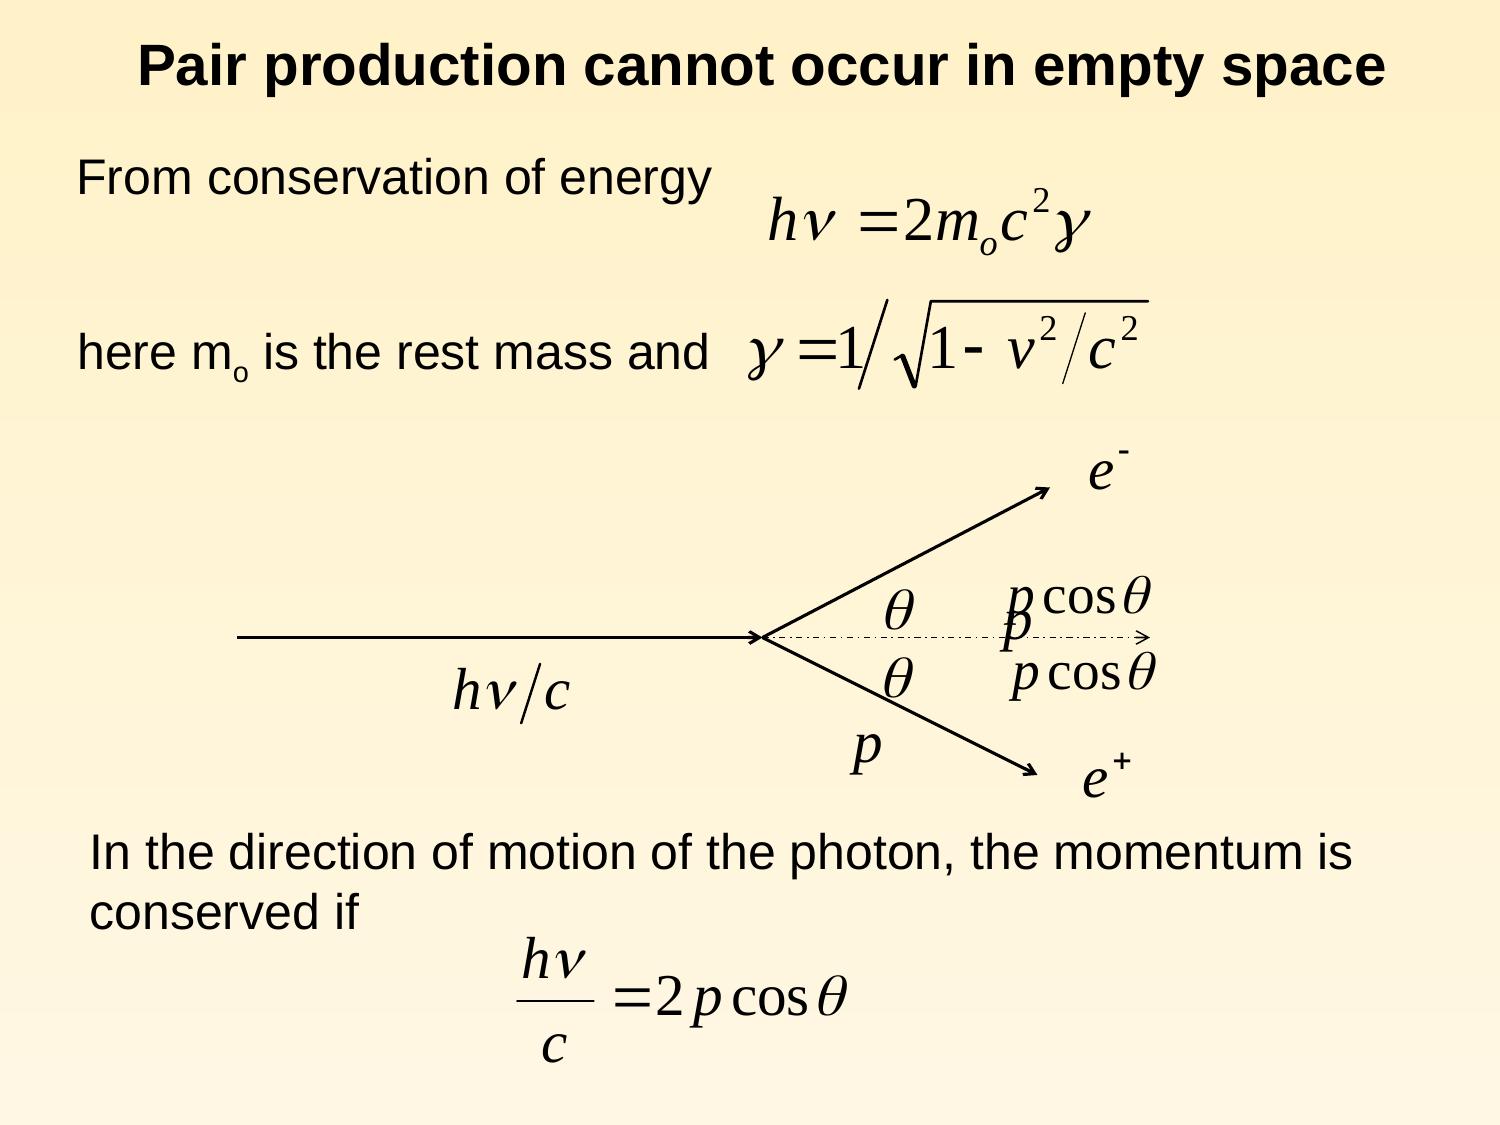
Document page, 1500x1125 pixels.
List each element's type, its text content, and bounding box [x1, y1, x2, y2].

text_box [874, 642, 925, 713]
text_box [507, 921, 863, 1076]
text_box From conservation of energy [61, 137, 963, 225]
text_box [736, 285, 1163, 401]
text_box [442, 649, 582, 735]
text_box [757, 172, 1096, 272]
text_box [987, 599, 1047, 665]
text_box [1074, 733, 1145, 813]
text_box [837, 722, 897, 788]
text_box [991, 562, 1163, 636]
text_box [762, 487, 1051, 636]
title Pair production cannot occur in empty space [75, 0, 1450, 138]
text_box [1080, 424, 1151, 505]
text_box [762, 637, 1038, 776]
text_box In the direction of motion of the photon, the momentum is conserved if [74, 812, 1413, 963]
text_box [996, 638, 1168, 713]
text_box here mo is the rest mass and [62, 312, 731, 400]
